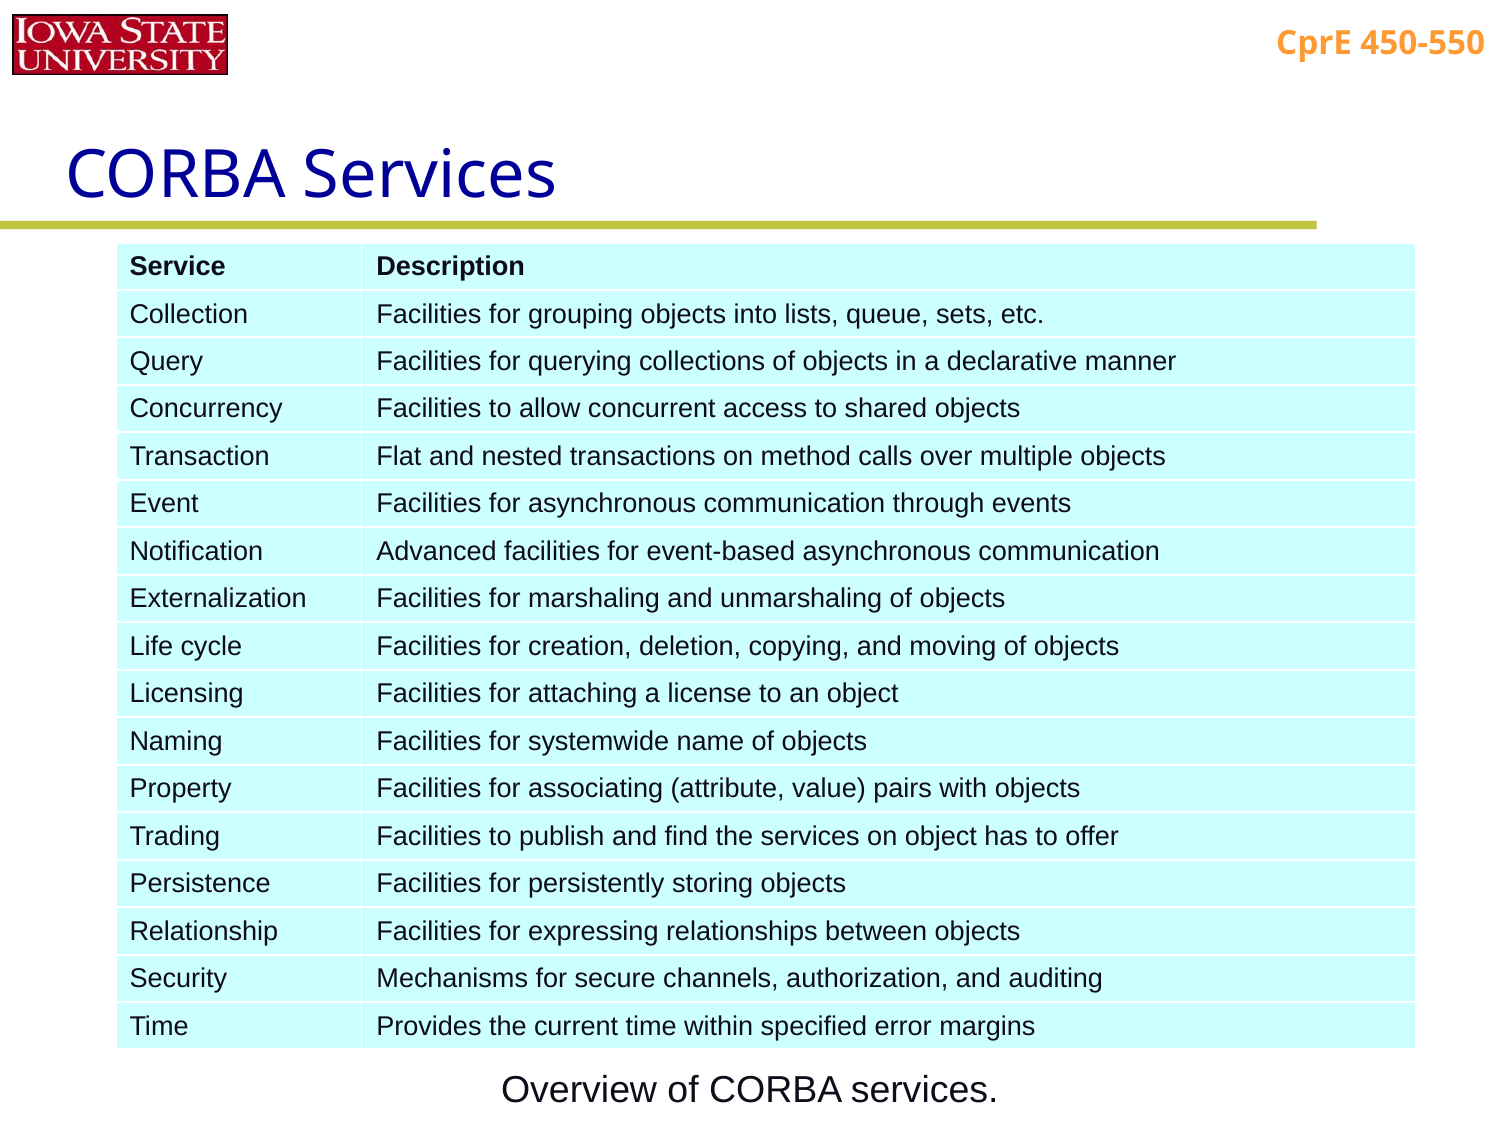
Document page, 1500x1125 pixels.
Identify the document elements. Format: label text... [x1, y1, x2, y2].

table_cell Transaction [117, 433, 361, 479]
table_cell Facilities for grouping objects into lists, queue, sets, etc. [362, 291, 1415, 336]
table_cell Query [117, 338, 361, 384]
table_cell Facilities for attaching a license to an object [362, 671, 1415, 716]
table_cell Property [117, 766, 361, 811]
table_cell Facilities to allow concurrent access to shared objects [362, 386, 1415, 431]
table_cell Flat and nested transactions on method calls over multiple objects [362, 433, 1415, 479]
table_cell Security [117, 956, 361, 1001]
table_cell Facilities for marshaling and unmarshaling of objects [362, 576, 1415, 621]
table_cell Facilities for expressing relationships between objects [362, 908, 1415, 954]
table_cell Advanced facilities for event-based asynchronous communication [362, 528, 1415, 574]
table_cell Facilities for associating (attribute, value) pairs with objects [362, 766, 1415, 811]
table_cell Provides the current time within specified error margins [362, 1003, 1415, 1048]
table_cell Event [117, 481, 361, 526]
table_header Description [362, 244, 1415, 289]
table_header Service [117, 244, 361, 289]
table_cell Trading [117, 813, 361, 859]
table_cell Relationship [117, 908, 361, 954]
table_cell Facilities for creation, deletion, copying, and moving of objects [362, 623, 1415, 669]
table_cell Collection [117, 291, 361, 336]
table_cell Mechanisms for secure channels, authorization, and auditing [362, 956, 1415, 1001]
table_cell Licensing [117, 671, 361, 716]
table_cell Notification [117, 528, 361, 574]
picture [12, 14, 228, 75]
table_cell Externalization [117, 576, 361, 621]
table_cell Concurrency [117, 386, 361, 431]
table_cell Time [117, 1003, 361, 1048]
table_cell Facilities to publish and find the services on object has to offer [362, 813, 1415, 859]
table_cell Facilities for persistently storing objects [362, 861, 1415, 906]
table_cell Facilities for querying collections of objects in a declarative manner [362, 338, 1415, 384]
table_cell Facilities for systemwide name of objects [362, 718, 1415, 764]
table_cell Persistence [117, 861, 361, 906]
table_cell Naming [117, 718, 361, 764]
table_cell Facilities for asynchronous communication through events [362, 481, 1415, 526]
text_box Overview of CORBA services. [0, 1057, 1500, 1125]
title CORBA Services [49, 37, 1500, 219]
table_cell Life cycle [117, 623, 361, 669]
